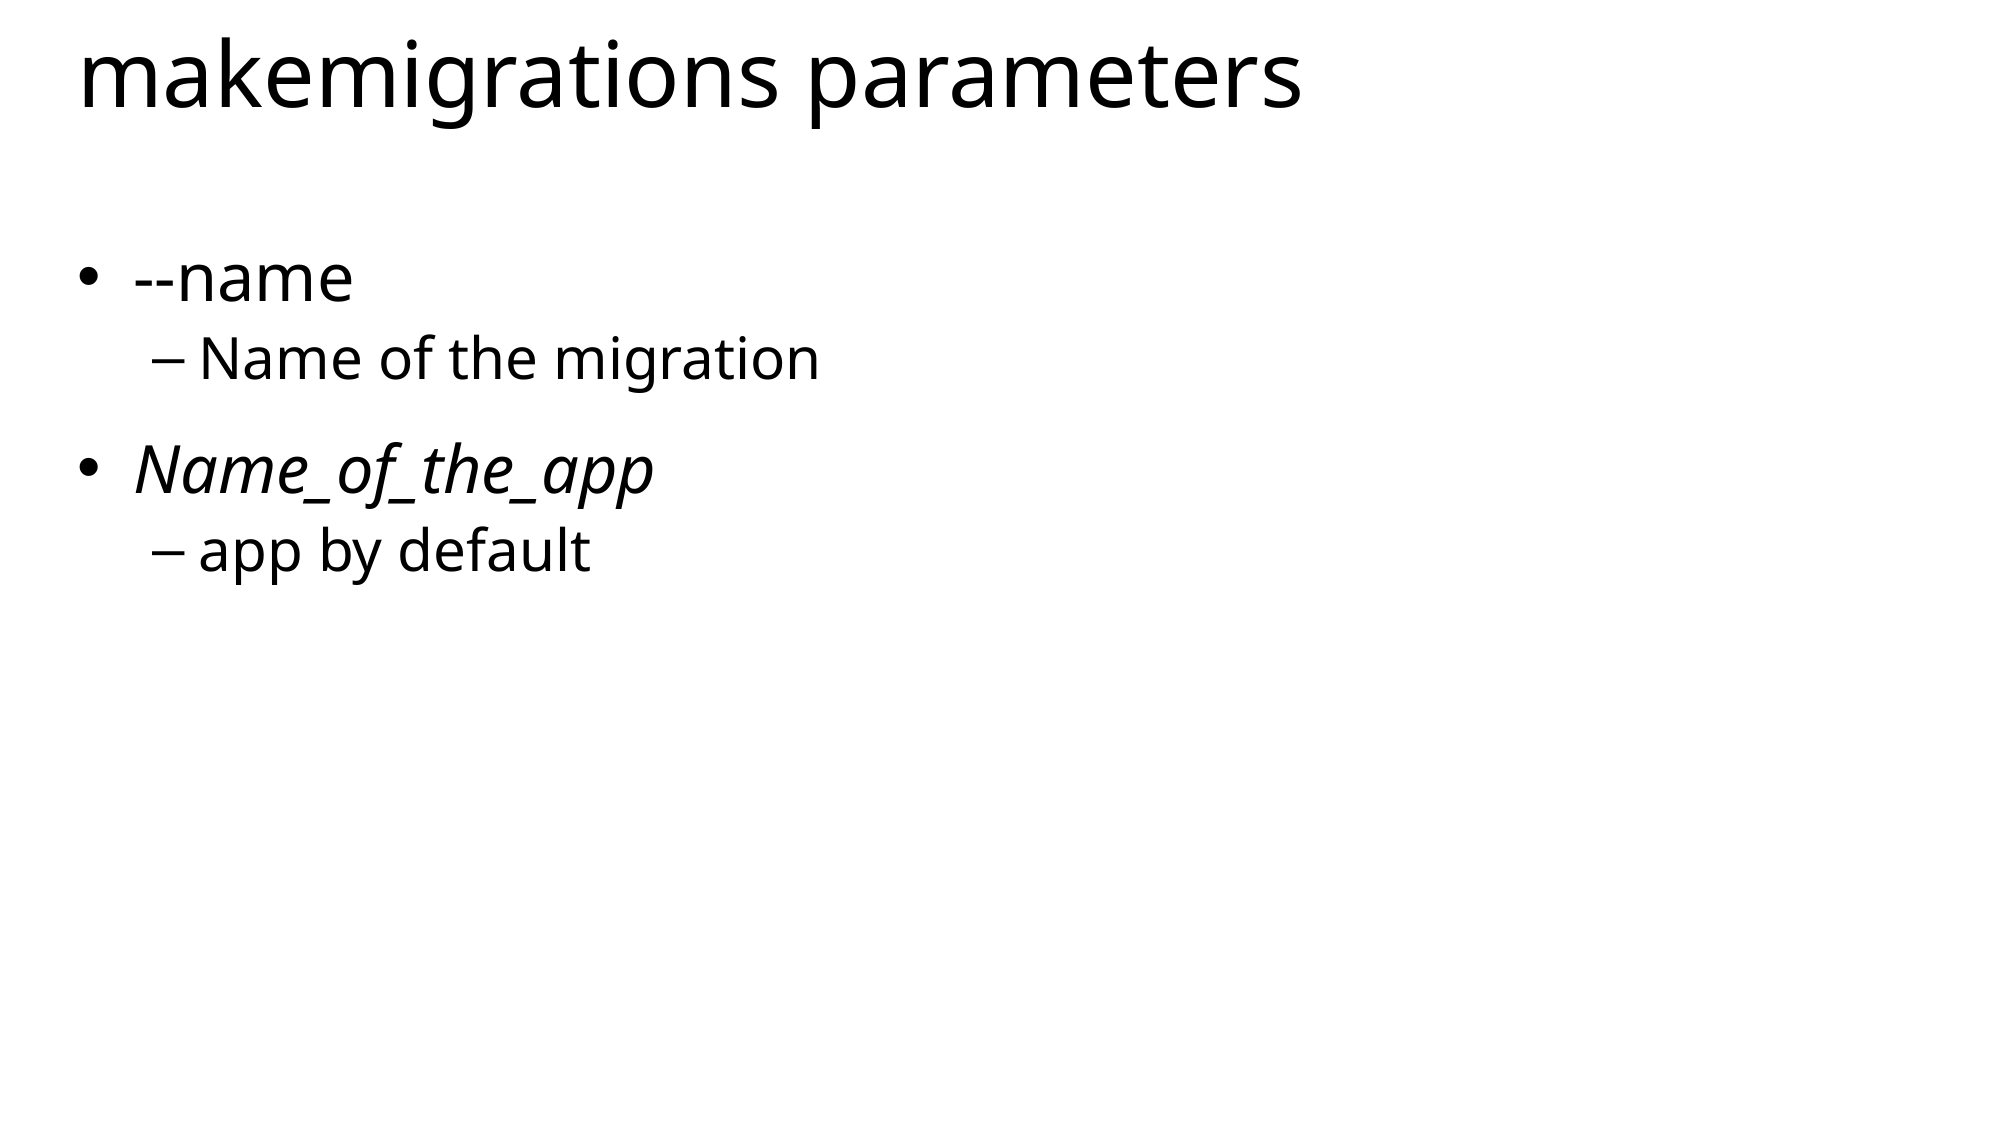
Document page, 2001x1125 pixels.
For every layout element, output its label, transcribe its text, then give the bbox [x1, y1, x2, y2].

title makemigrations parameters [62, 29, 1953, 205]
list --name Name of the migration Name_of_the_app app by default [62, 227, 1953, 1096]
